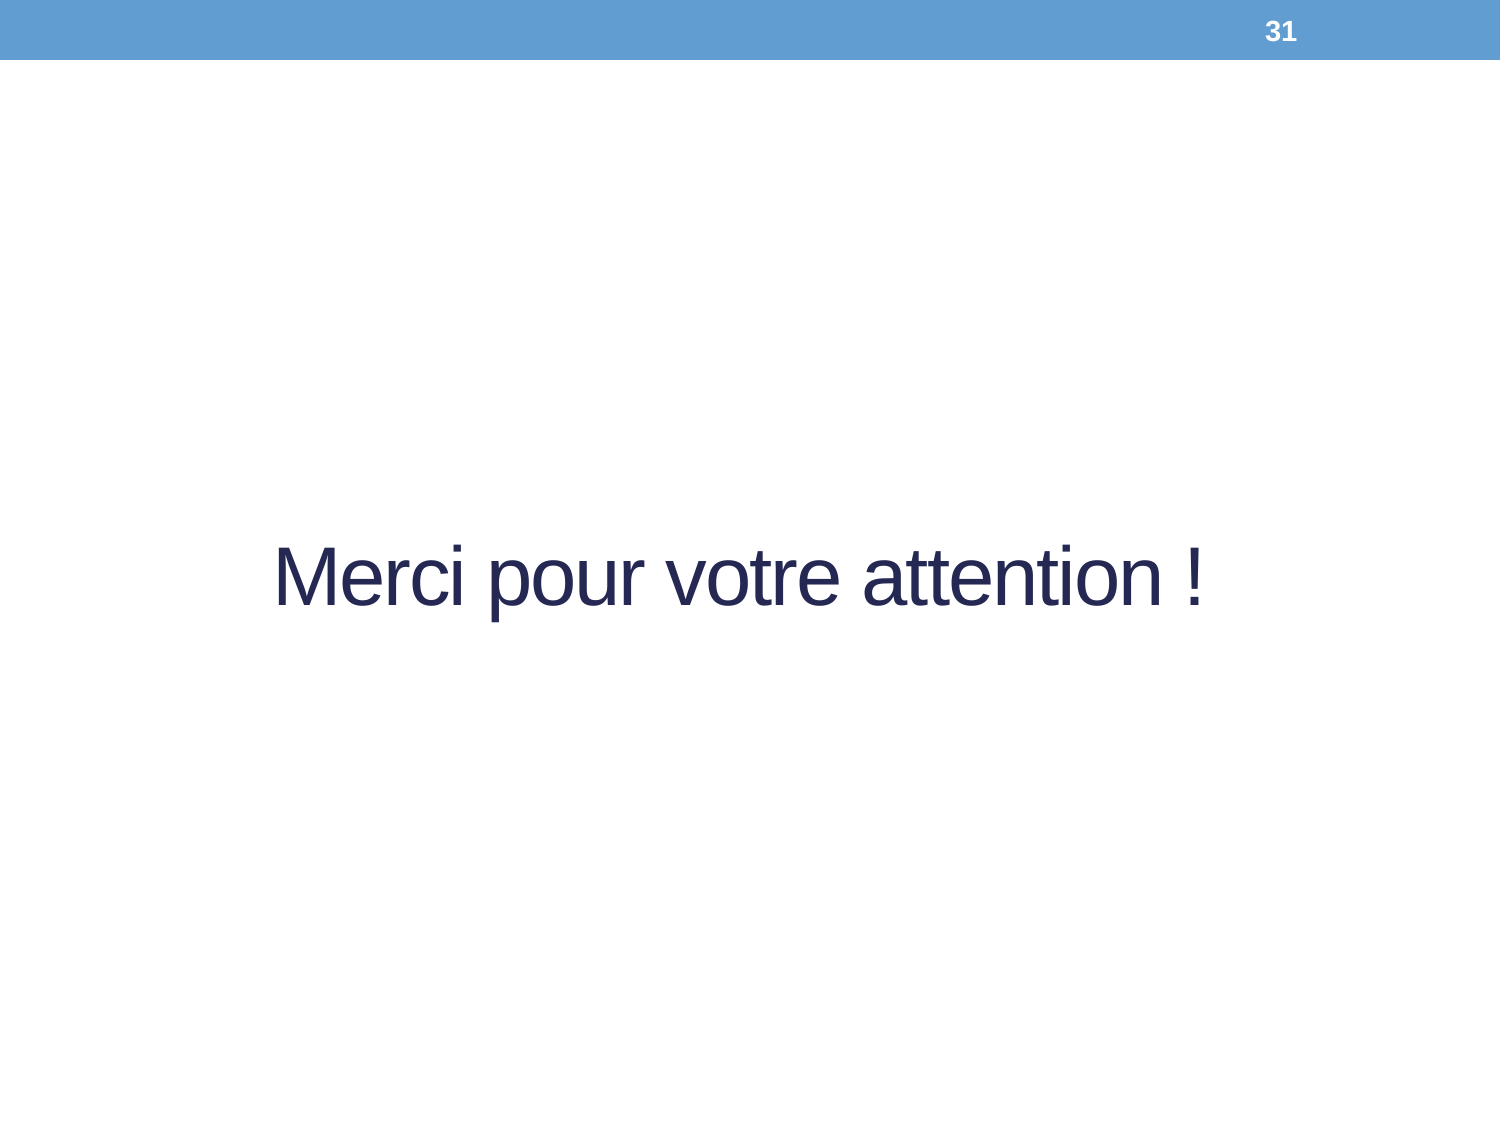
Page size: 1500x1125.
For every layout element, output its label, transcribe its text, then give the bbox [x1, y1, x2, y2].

slide_number 31 [1250, 3, 1425, 57]
title Merci pour votre attention ! [0, 490, 1480, 654]
